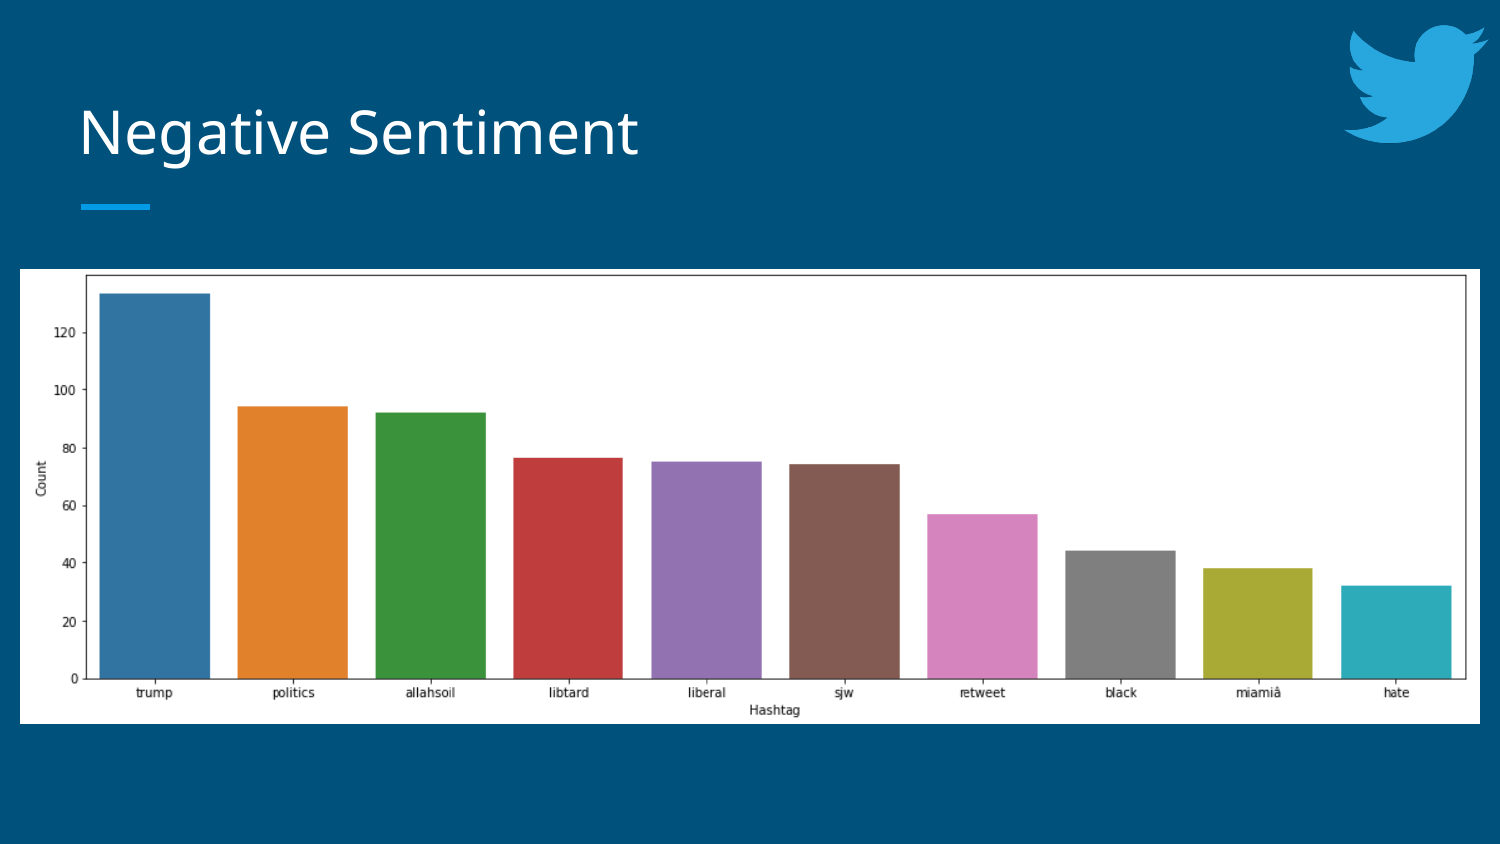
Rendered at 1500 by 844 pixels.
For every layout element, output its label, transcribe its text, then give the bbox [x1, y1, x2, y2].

picture [21, 270, 1479, 723]
title Negative Sentiment [63, 75, 1437, 188]
picture [1349, 26, 1485, 142]
